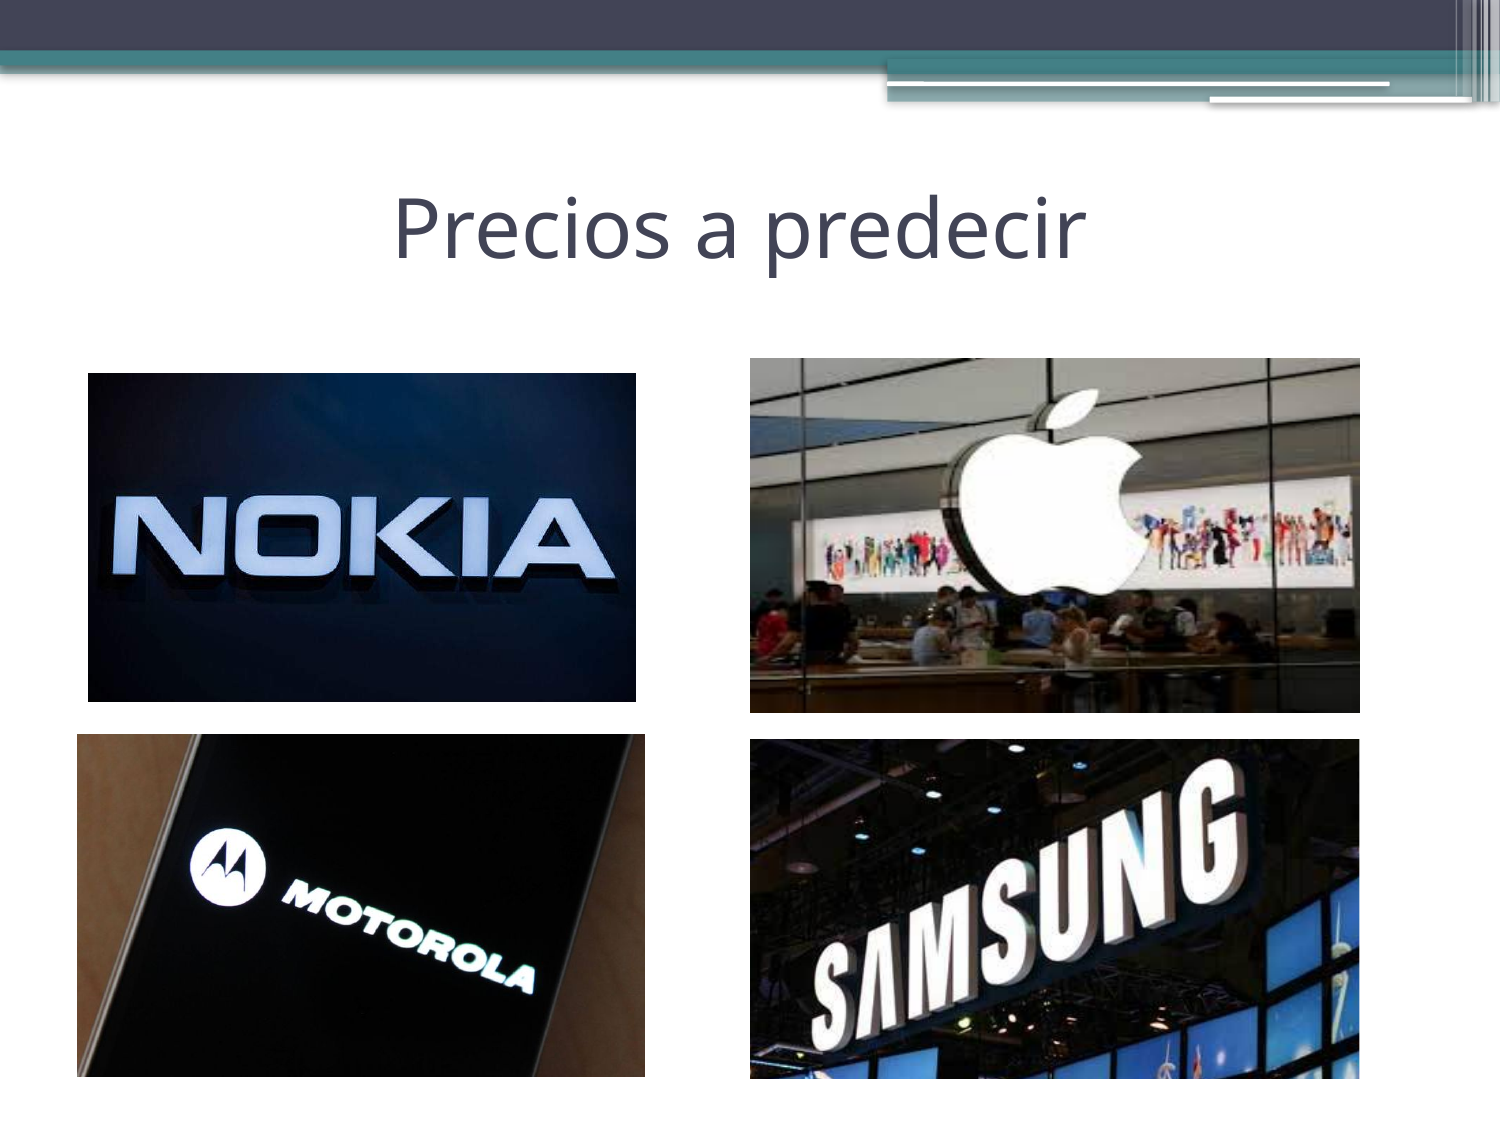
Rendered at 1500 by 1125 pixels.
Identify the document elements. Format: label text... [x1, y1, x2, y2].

picture [749, 358, 1360, 713]
title Precios a predecir [64, 137, 1415, 313]
picture [77, 734, 645, 1078]
picture [749, 739, 1360, 1079]
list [88, 373, 636, 702]
